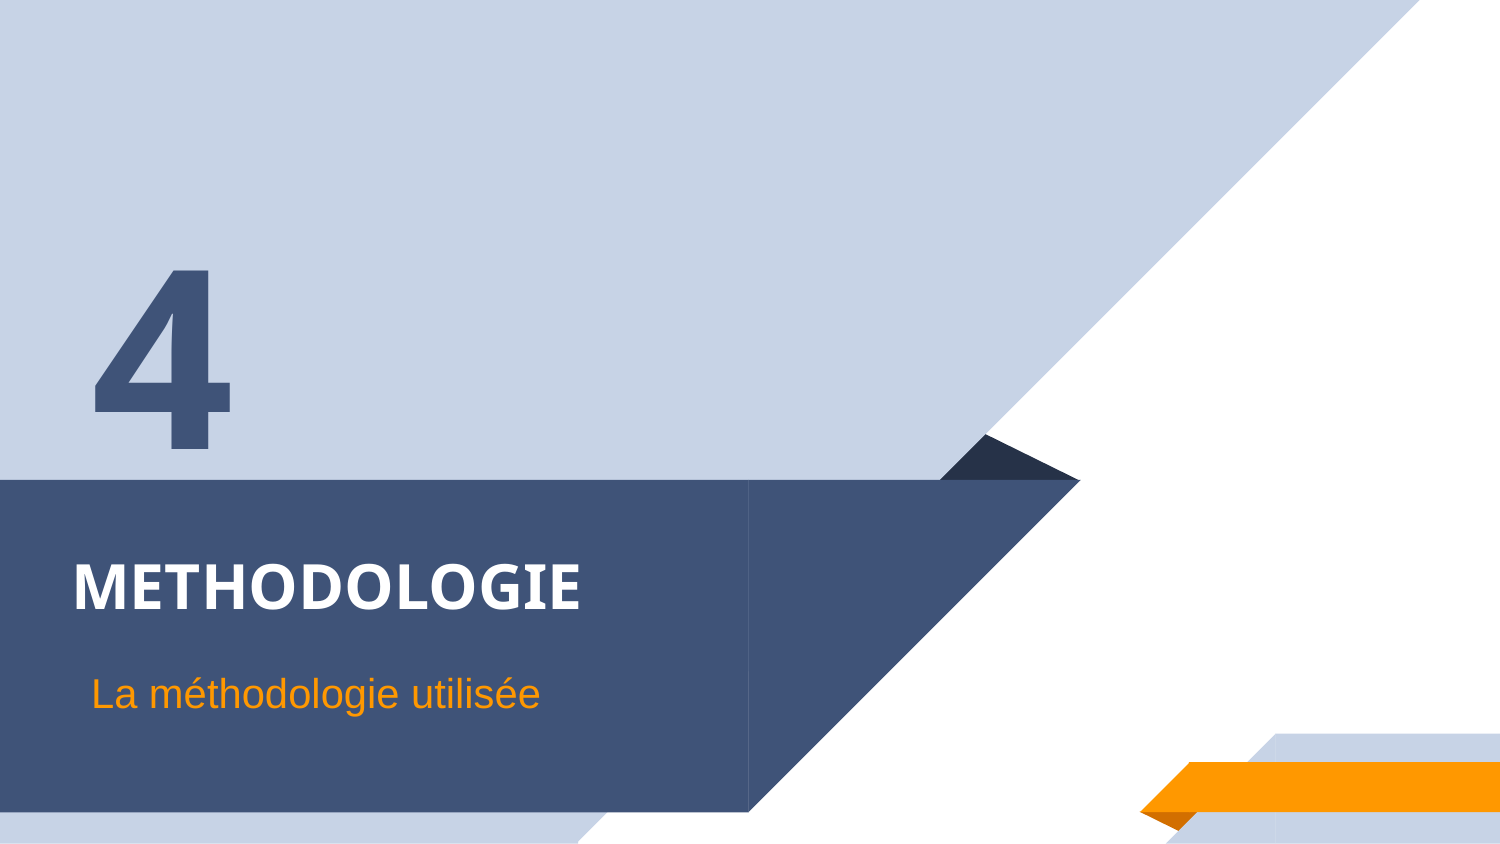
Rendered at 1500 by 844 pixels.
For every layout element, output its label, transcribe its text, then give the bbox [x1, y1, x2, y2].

subtitle La méthodologie utilisée [76, 652, 748, 781]
text_box 4 [76, 0, 434, 515]
title METHODOLOGIE [56, 482, 923, 638]
